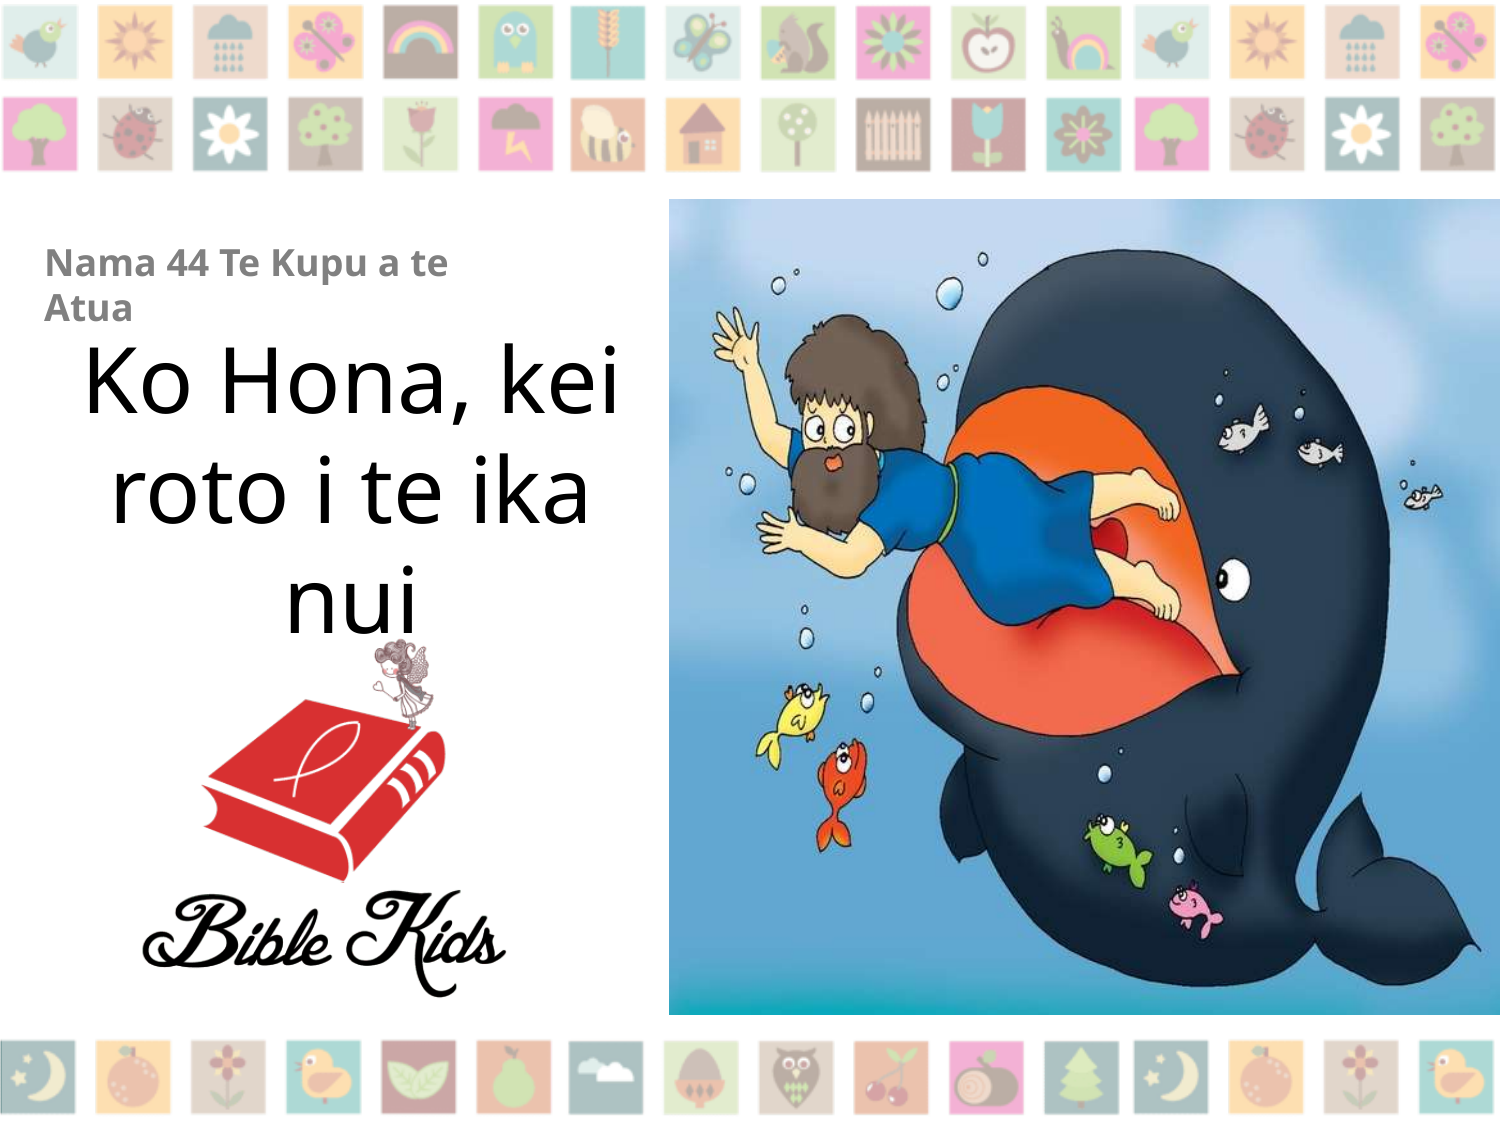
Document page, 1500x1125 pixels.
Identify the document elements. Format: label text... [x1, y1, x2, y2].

picture [117, 600, 544, 1027]
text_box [0, 3, 1500, 181]
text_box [0, 1028, 1500, 1118]
text_box Nama 44 Te Kupu a te Atua [29, 231, 543, 314]
text_box Ko Hona, kei roto i te ika nui [29, 314, 663, 659]
picture [668, 198, 1500, 1015]
